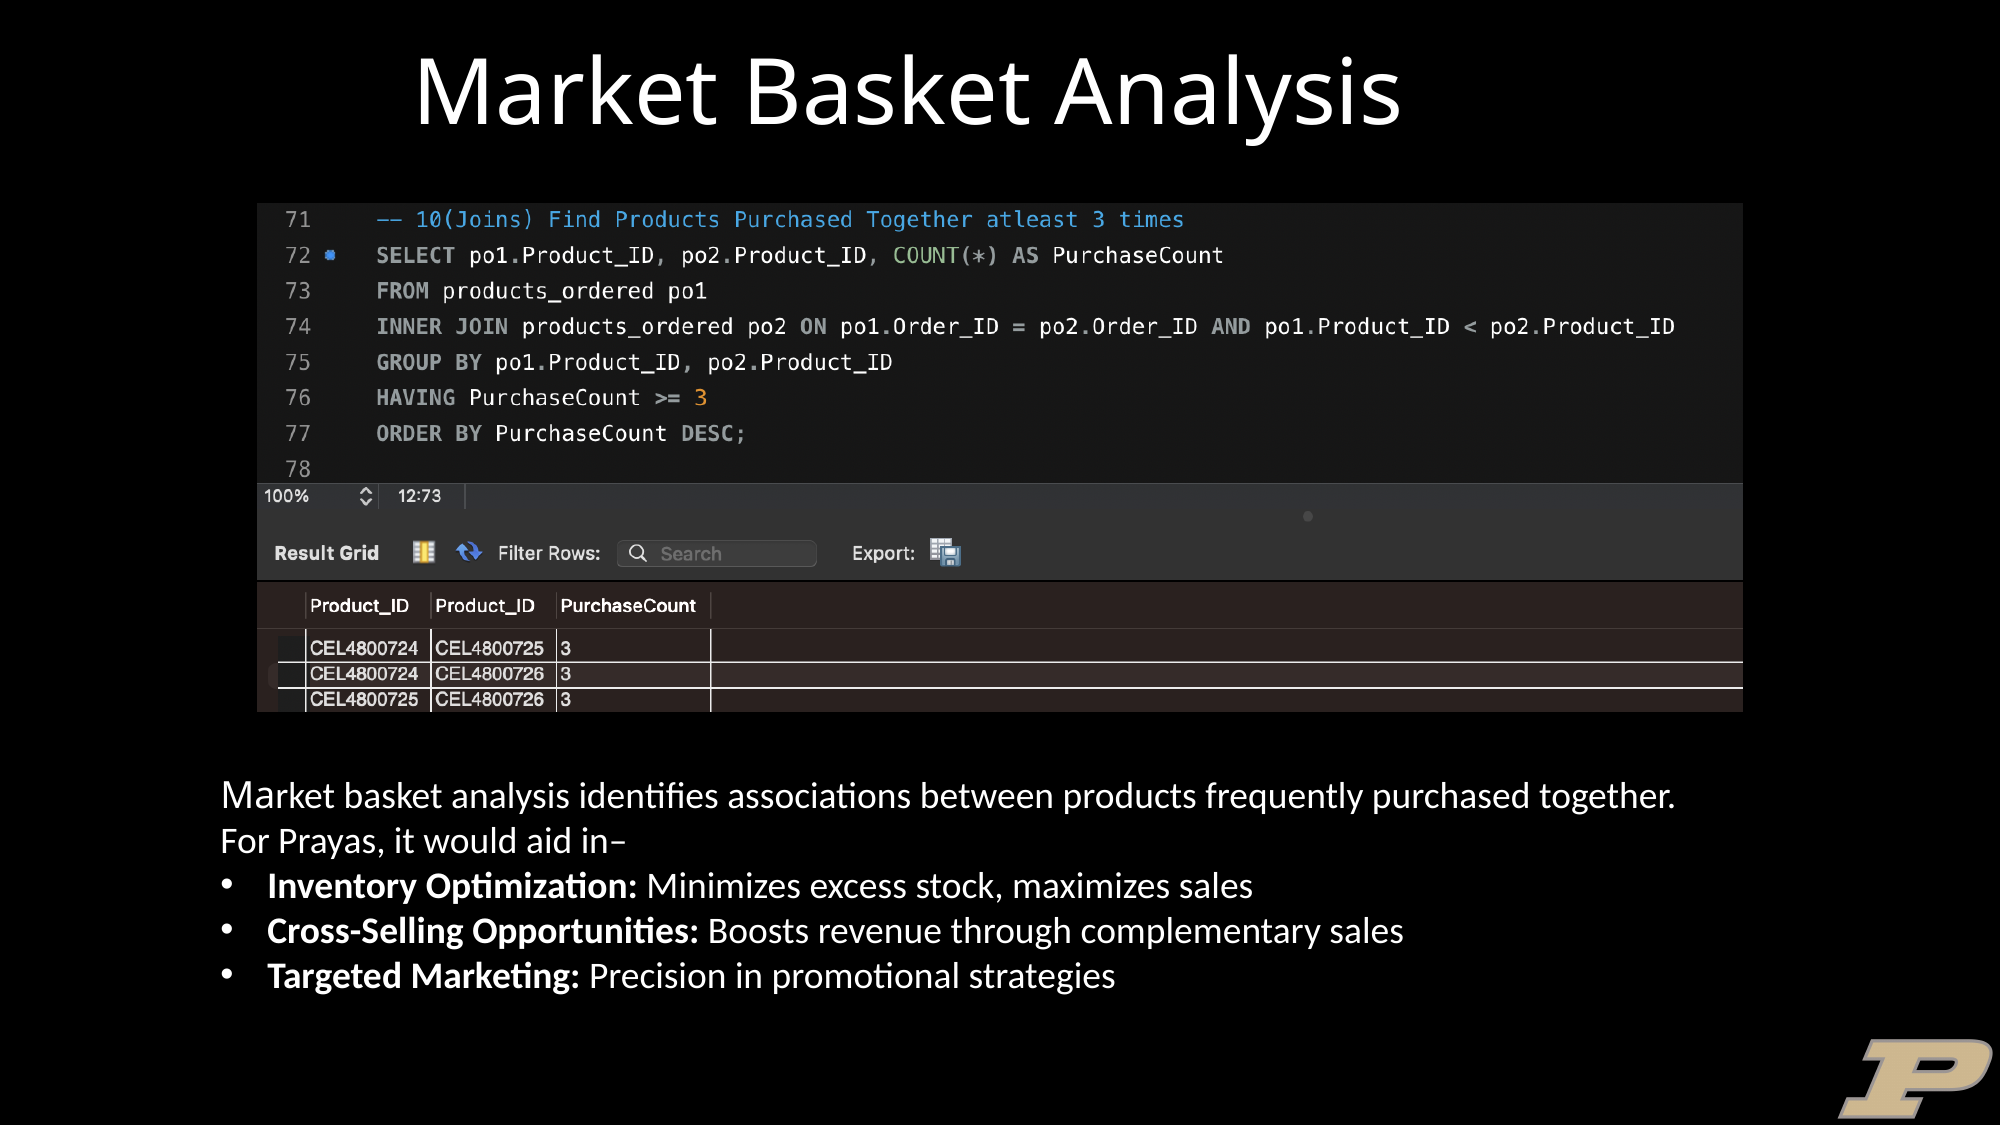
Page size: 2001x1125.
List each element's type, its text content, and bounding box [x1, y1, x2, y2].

title Market Basket Analysis [43, 41, 1774, 153]
text_box Market basket analysis identifies associations between products frequently purchased together. For Prayas, it would aid in– Inventory Optimization: Minimizes excess stock, maximizes sales Cross-Selling Opportunities: Boosts revenue through complementary sales Targeted Marketing: Precision in promotional strategies [205, 763, 1795, 1004]
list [257, 203, 1743, 712]
picture [1827, 1032, 2000, 1125]
